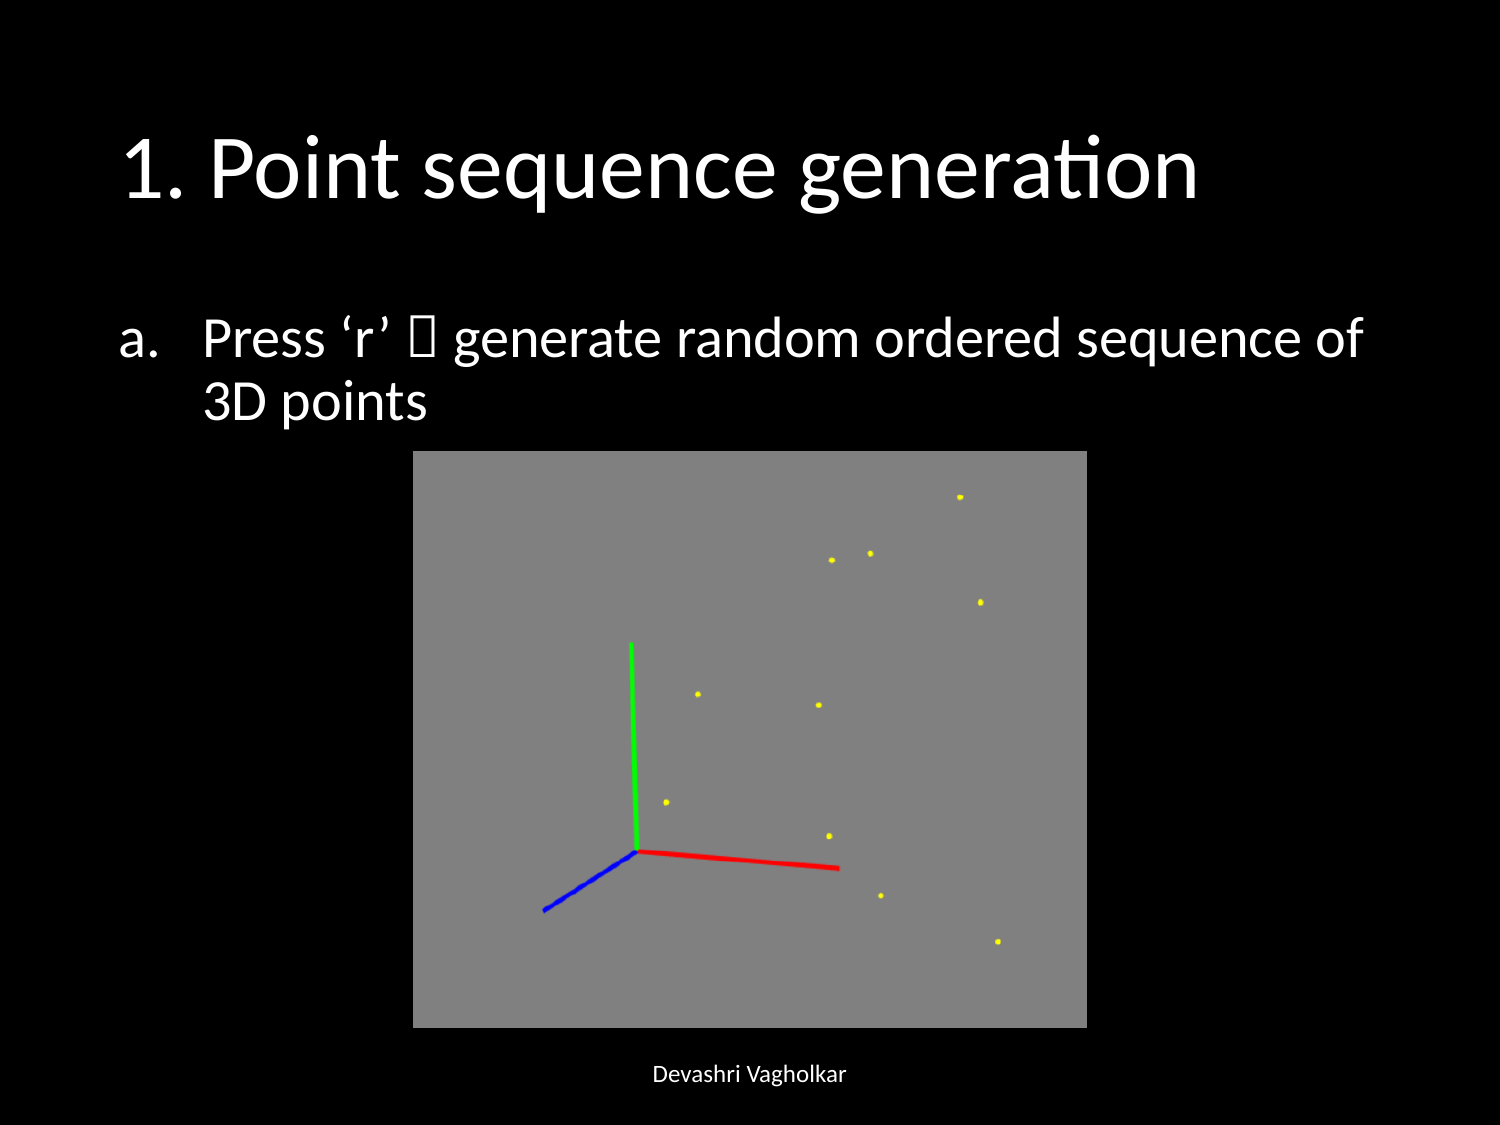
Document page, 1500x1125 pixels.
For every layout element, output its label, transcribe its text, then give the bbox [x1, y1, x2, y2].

picture [412, 451, 1088, 1028]
title 1. Point sequence generation [103, 59, 1397, 278]
list Press ‘r’  generate random ordered sequence of 3D points [103, 299, 1397, 1014]
footer Devashri Vagholkar [496, 1042, 1004, 1103]
